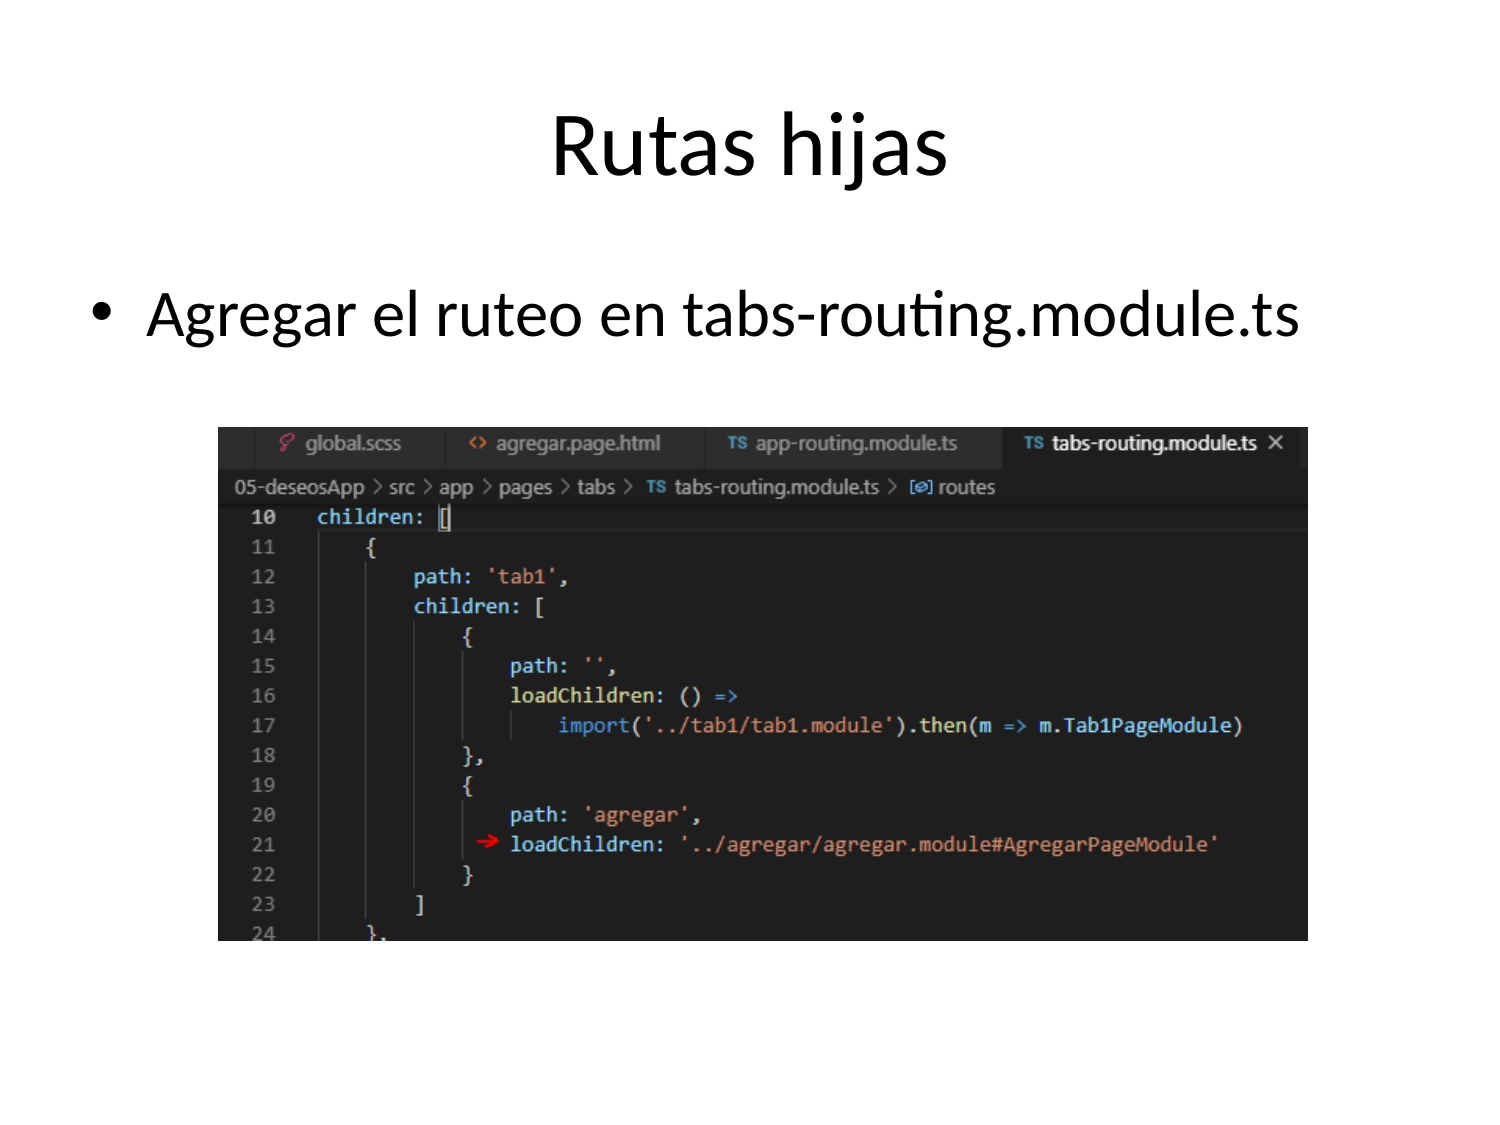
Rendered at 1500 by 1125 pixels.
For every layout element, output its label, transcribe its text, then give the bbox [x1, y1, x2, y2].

list Agregar el ruteo en tabs-routing.module.ts [75, 262, 1425, 1005]
title Rutas hijas [75, 45, 1425, 233]
picture [218, 427, 1308, 941]
